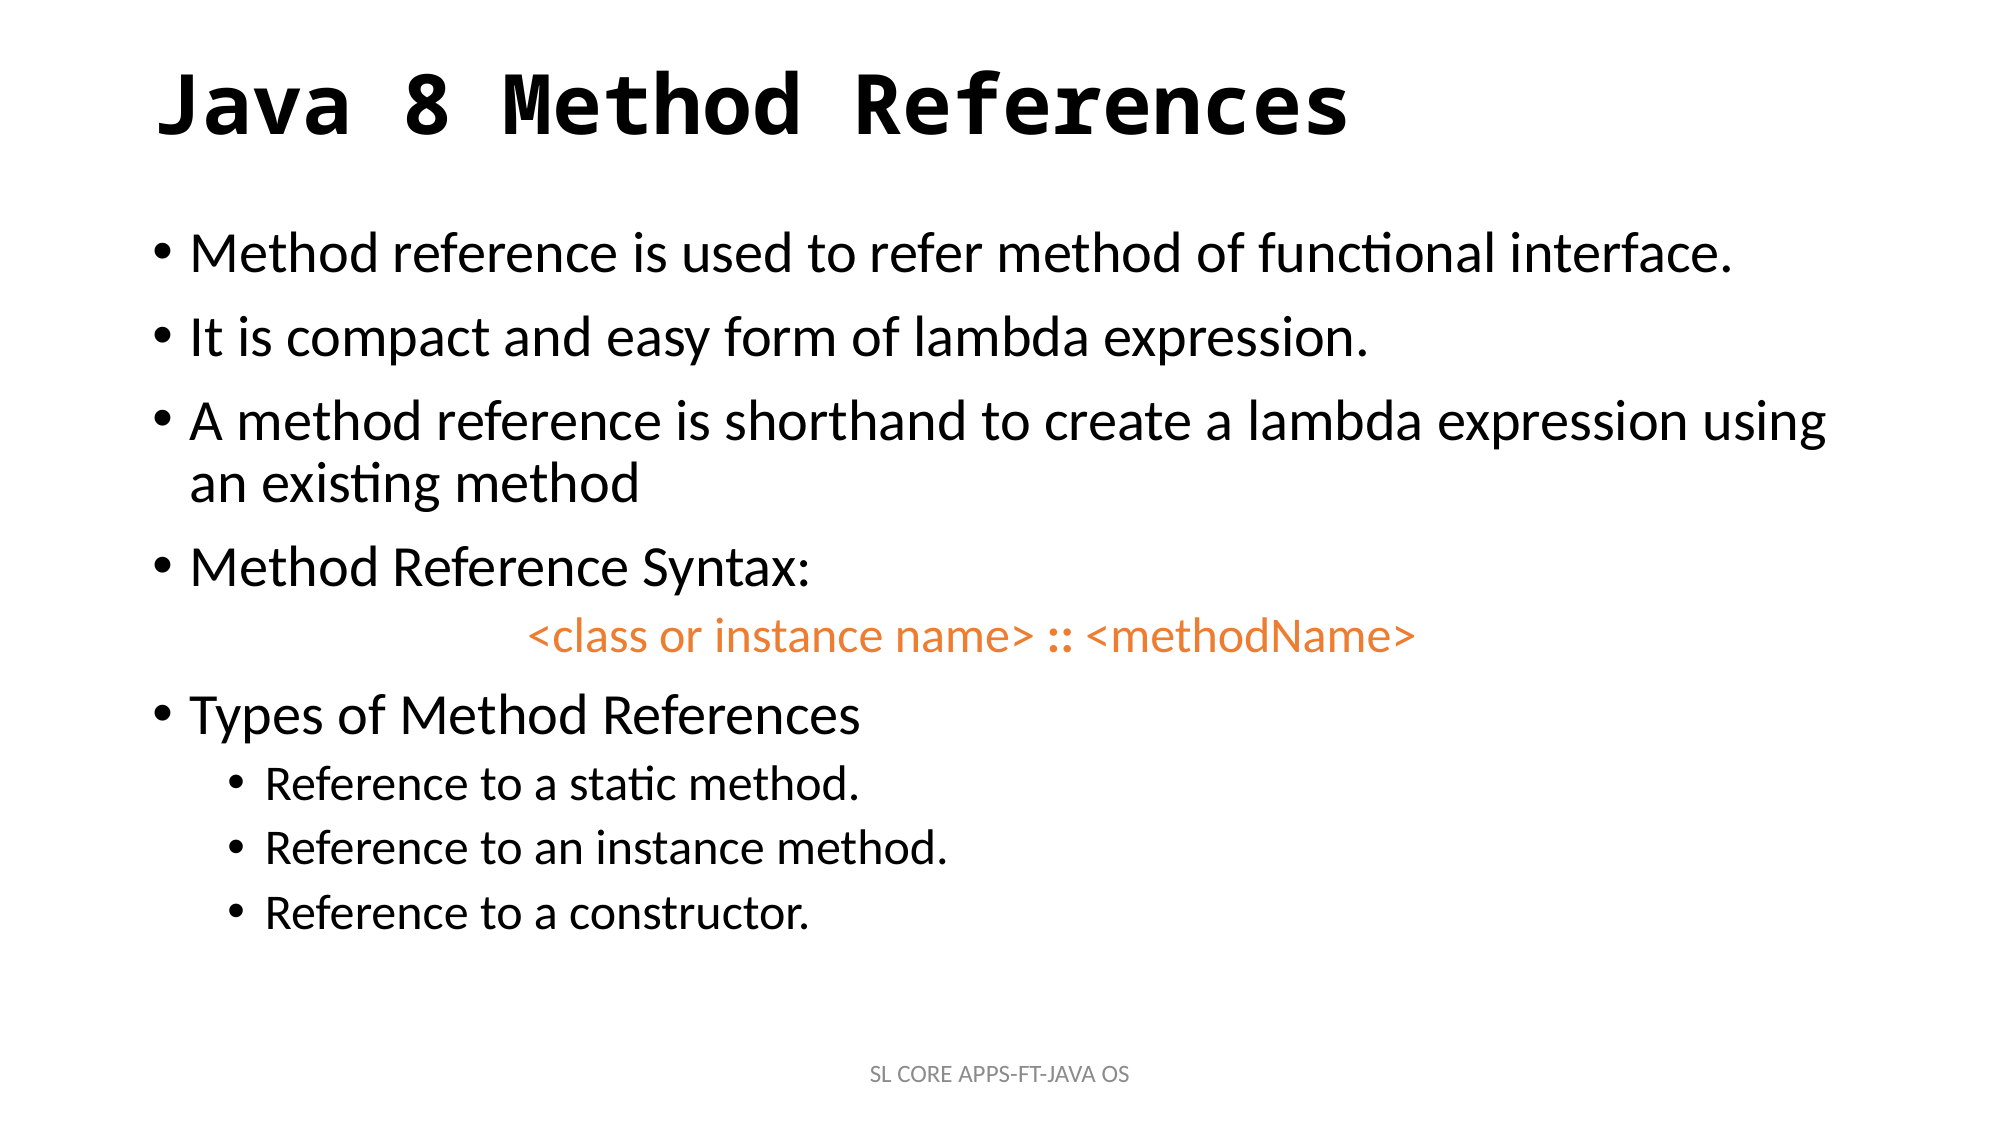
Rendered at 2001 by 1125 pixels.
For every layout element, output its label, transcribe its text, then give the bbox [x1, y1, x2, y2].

footer SL CORE APPS-FT-JAVA OS [662, 1042, 1338, 1103]
title Java 8 Method References [137, 59, 1863, 155]
list Method reference is used to refer method of functional interface. It is compact and easy form of lambda expression. A method reference is shorthand to create a lambda expression using an existing method Method Reference Syntax: <class or instance name> :: <methodName> Types of Method References Reference to a static method. Reference to an instance method. Reference to a constructor. [137, 214, 1863, 1014]
